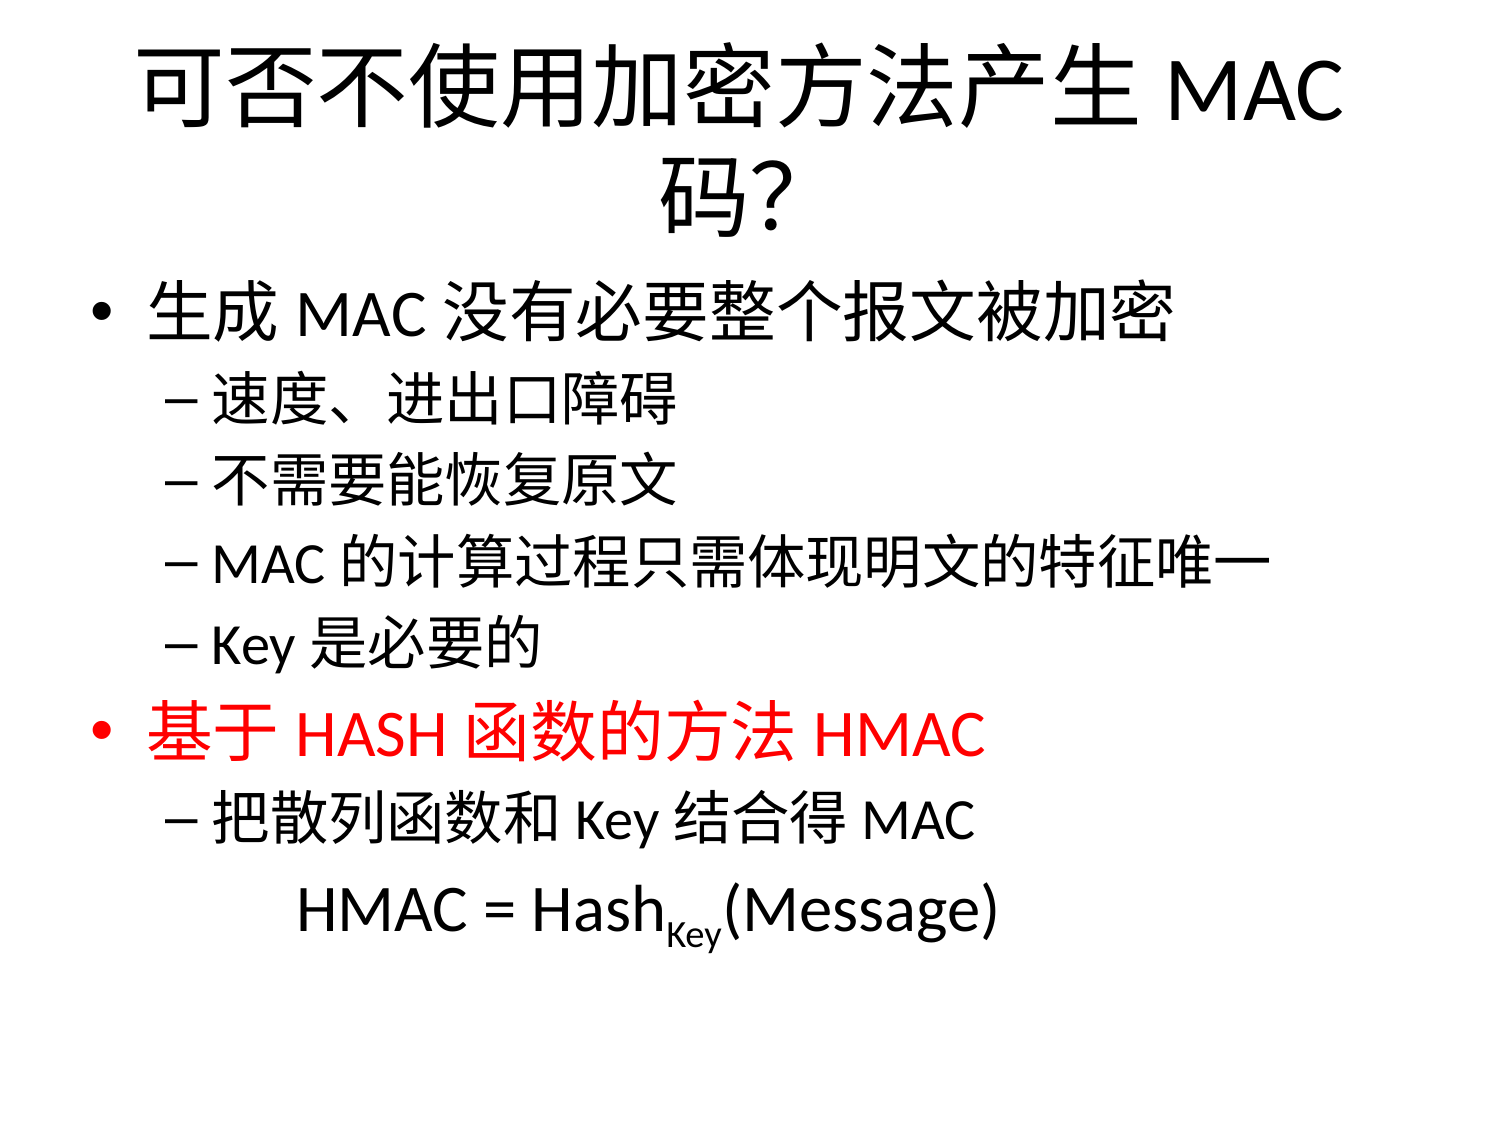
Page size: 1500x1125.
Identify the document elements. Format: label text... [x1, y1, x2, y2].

list 生成MAC没有必要整个报文被加密 速度、进出口障碍 不需要能恢复原文 MAC的计算过程只需体现明文的特征唯一 Key是必要的 基于HASH函数的方法HMAC 把散列函数和Key结合得MAC HMAC = HashKey(Message) [75, 262, 1425, 1005]
title 可否不使用加密方法产生MAC码？ [75, 45, 1425, 233]
